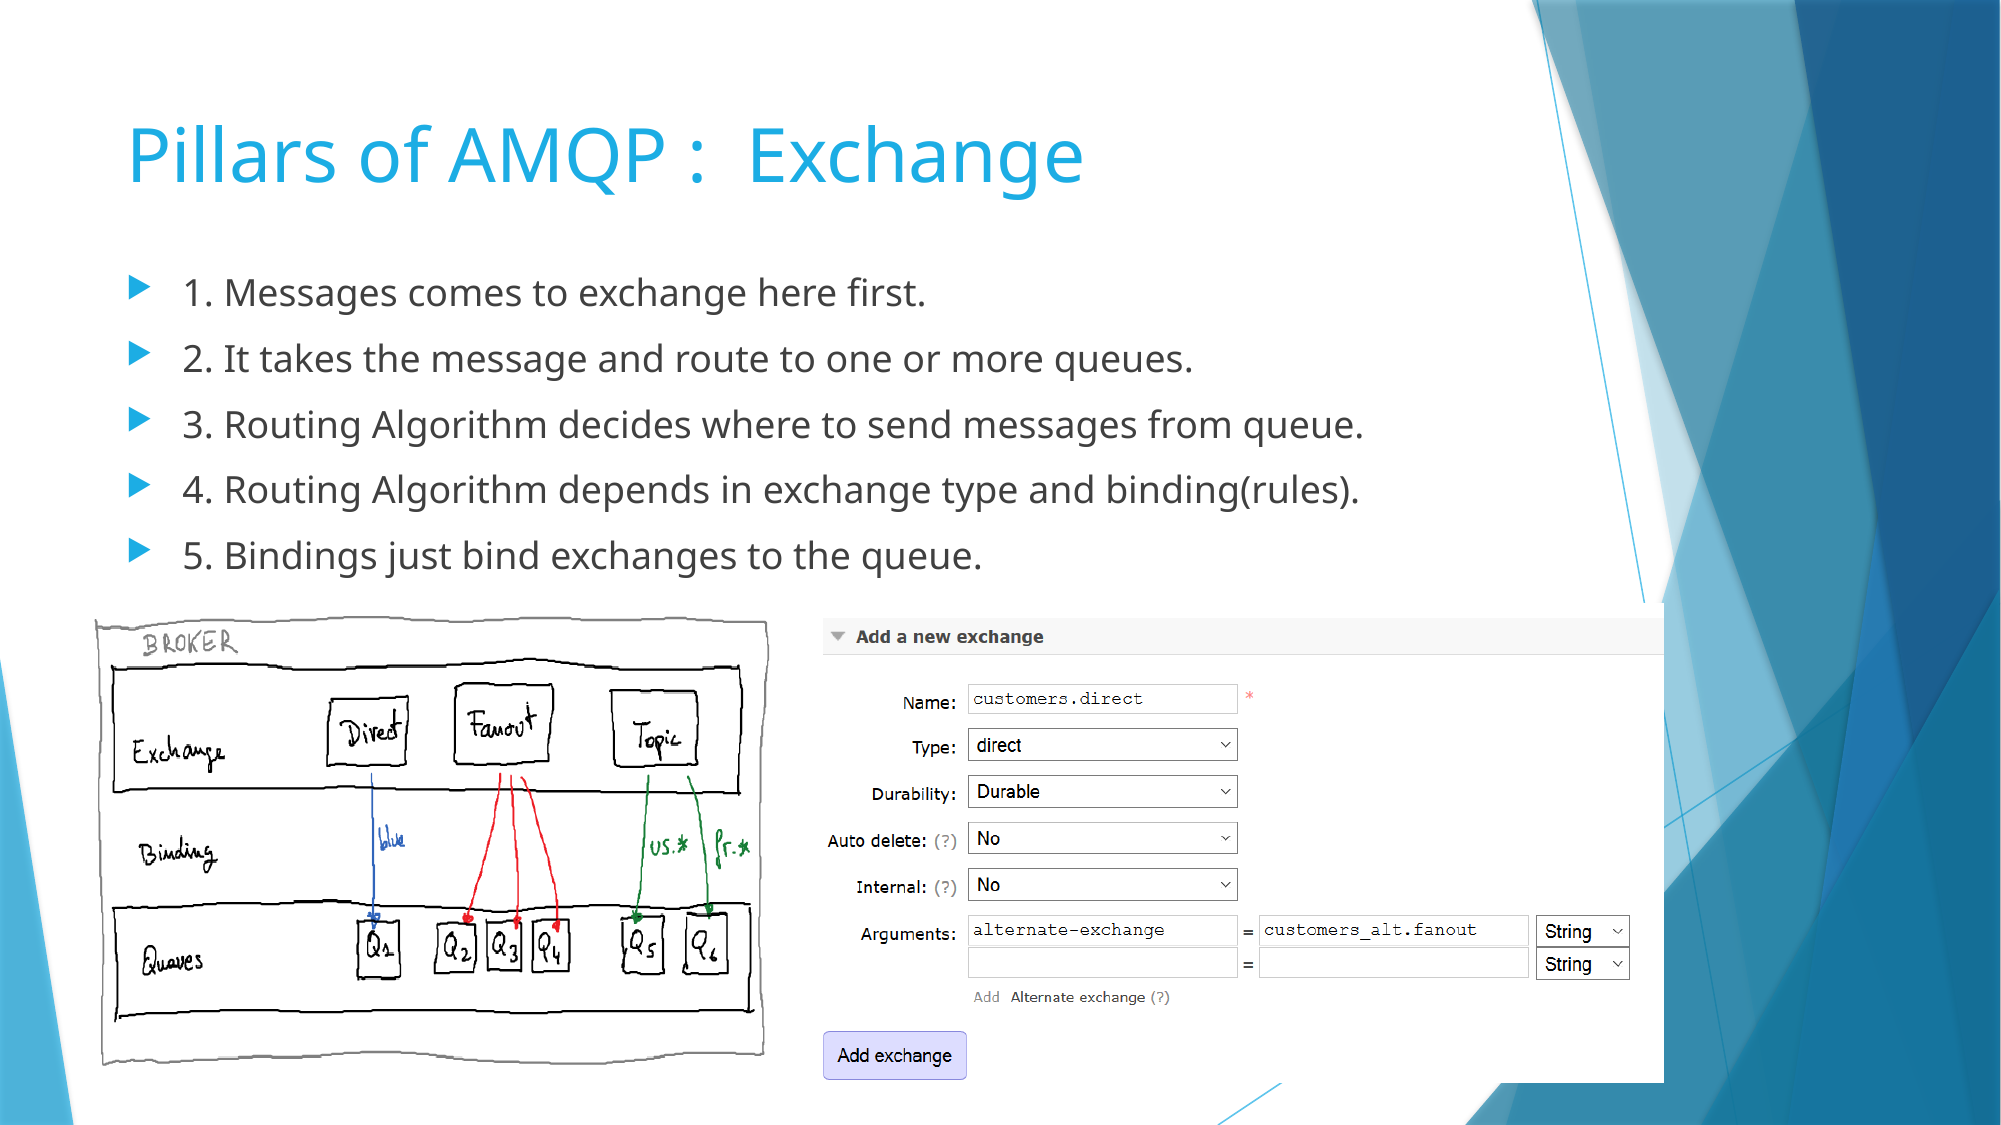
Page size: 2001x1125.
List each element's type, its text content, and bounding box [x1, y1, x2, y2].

list 1. Messages comes to exchange here first. 2. It takes the message and route to one or more queues. 3. Routing Algorithm decides where to send messages from queue. 4. Routing Algorithm depends in exchange type and binding(rules). 5. Bindings just bind exchanges to the queue. [111, 261, 1522, 602]
picture [77, 602, 1665, 1084]
title Pillars of AMQP : Exchange [111, 99, 1522, 261]
